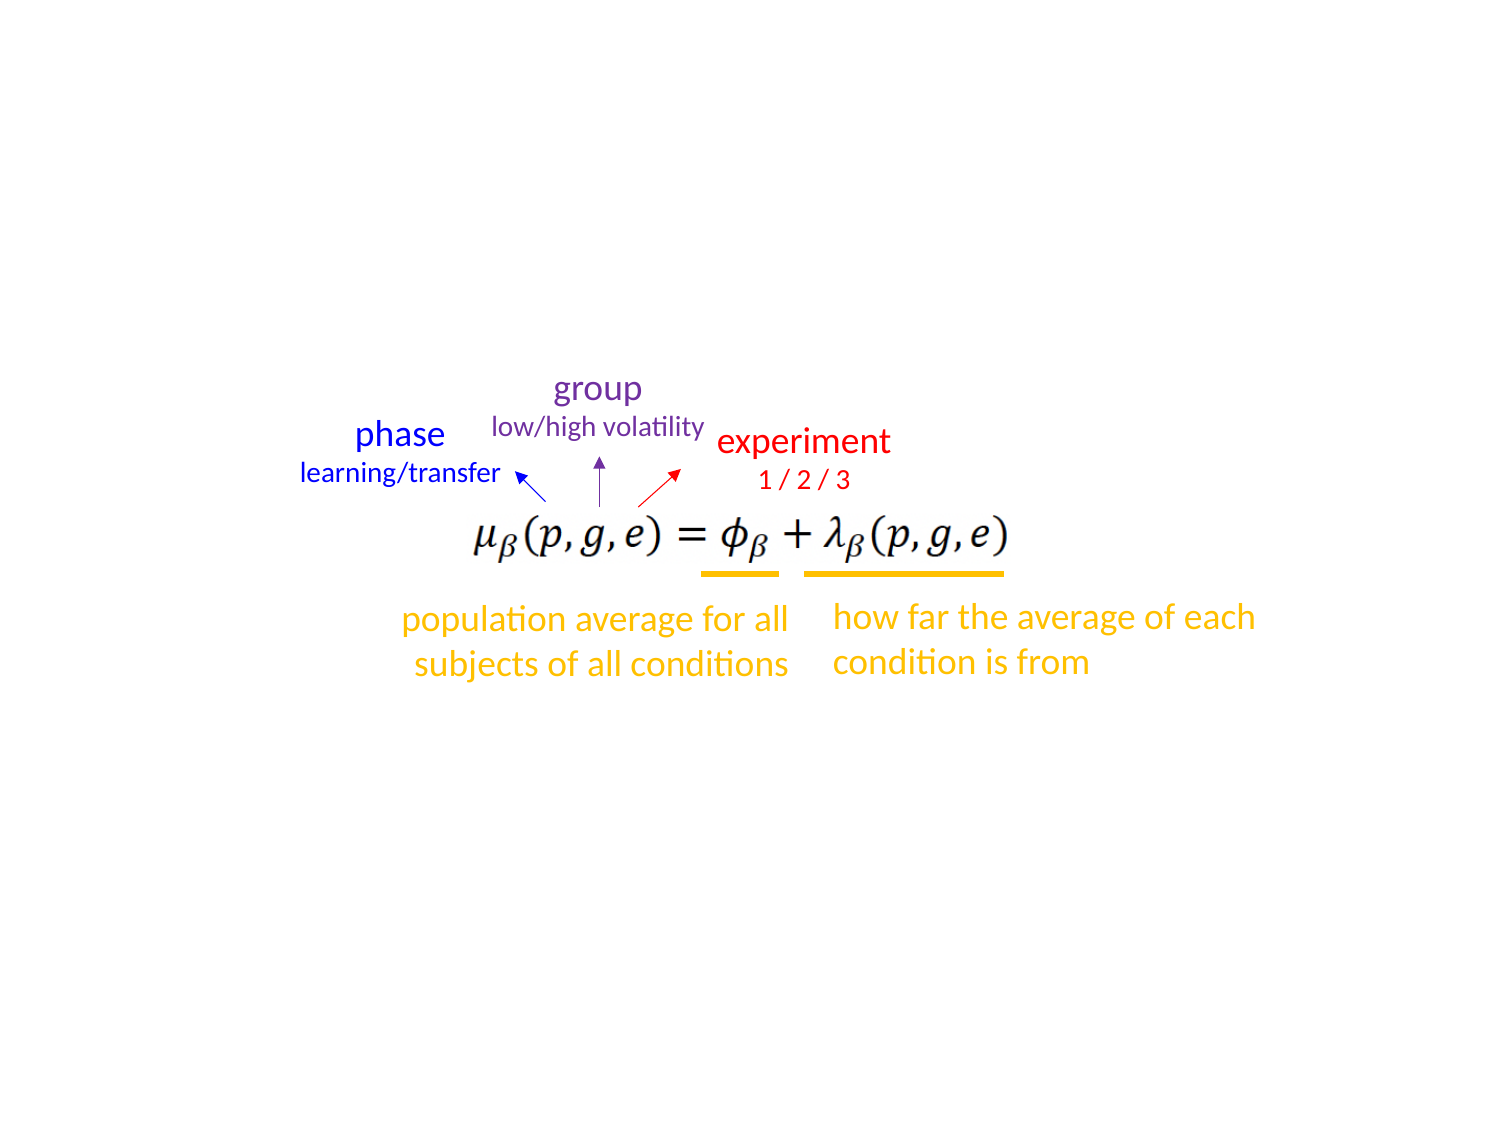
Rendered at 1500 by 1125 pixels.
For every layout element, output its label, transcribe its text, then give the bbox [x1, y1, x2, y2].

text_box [638, 468, 681, 508]
text_box group low/high volatility [476, 355, 720, 451]
text_box population average for all subjects of all conditions [346, 586, 805, 692]
text_box phase learning/transfer [284, 401, 517, 496]
text_box experiment 1 / 2 / 3 [701, 408, 907, 504]
picture [466, 513, 1011, 564]
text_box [514, 471, 546, 502]
